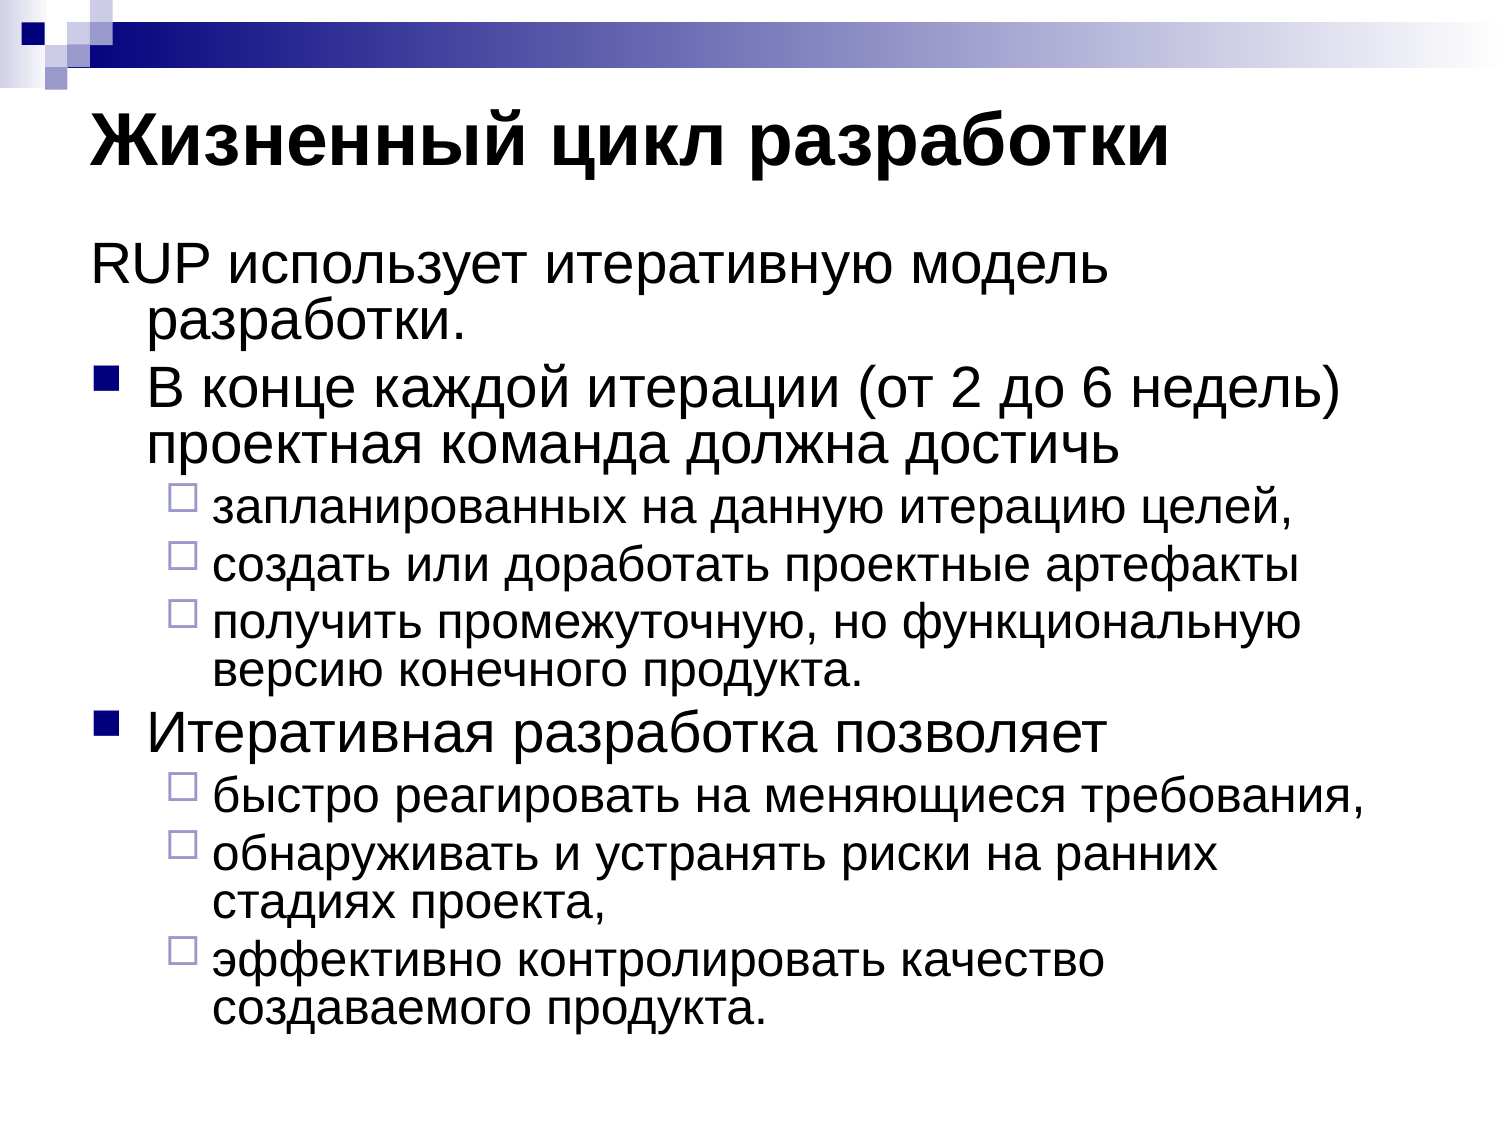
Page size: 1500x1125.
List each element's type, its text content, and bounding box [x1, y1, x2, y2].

title Жизненный цикл разработки [75, 75, 1425, 197]
list RUP использует итеративную модель разработки. В конце каждой итерации (от 2 до 6 недель) проектная команда должна достичь запланированных на данную итерацию целей, создать или доработать проектные артефакты получить промежуточную, но функциональную версию конечного продукта. Итеративная разработка позволяет быстро реагировать на меняющиеся требования, обнаруживать и устранять риски на ранних стадиях проекта, эффективно контролировать качество создаваемого продукта. [75, 231, 1425, 1071]
